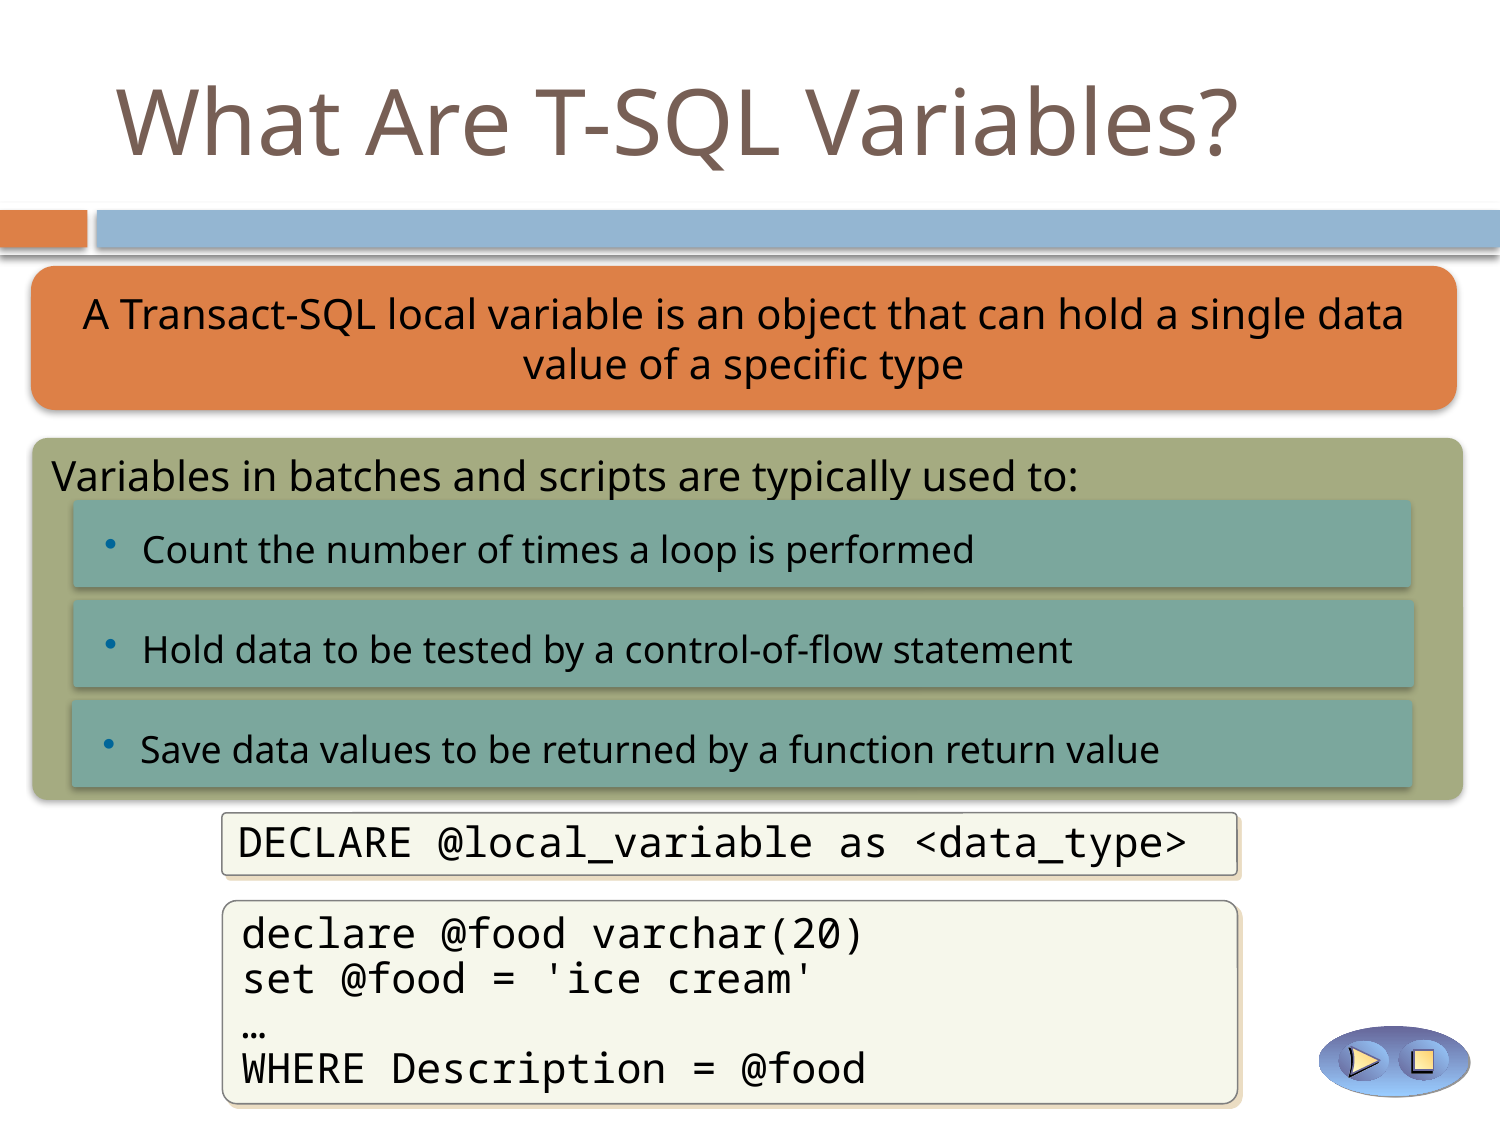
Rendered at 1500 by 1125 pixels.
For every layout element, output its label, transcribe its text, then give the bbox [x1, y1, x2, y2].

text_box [1398, 1039, 1450, 1081]
text_box Variables in batches and scripts are typically used to: [32, 437, 1464, 800]
text_box Hold data to be tested by a control-of-flow statement [73, 600, 1414, 688]
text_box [1318, 1025, 1469, 1097]
text_box DECLARE @local_variable as <data_type> [221, 812, 1238, 876]
text_box declare @food varchar(20) set @food = 'ice cream' … WHERE Description = @food [222, 900, 1238, 1104]
text_box Save data values to be returned by a function return value [71, 700, 1413, 788]
text_box A Transact-SQL local variable is an object that can hold a single data value of a specific type [30, 265, 1457, 411]
text_box Count the number of times a loop is performed [73, 500, 1411, 588]
title What Are T-SQL Variables? [100, 37, 1438, 200]
